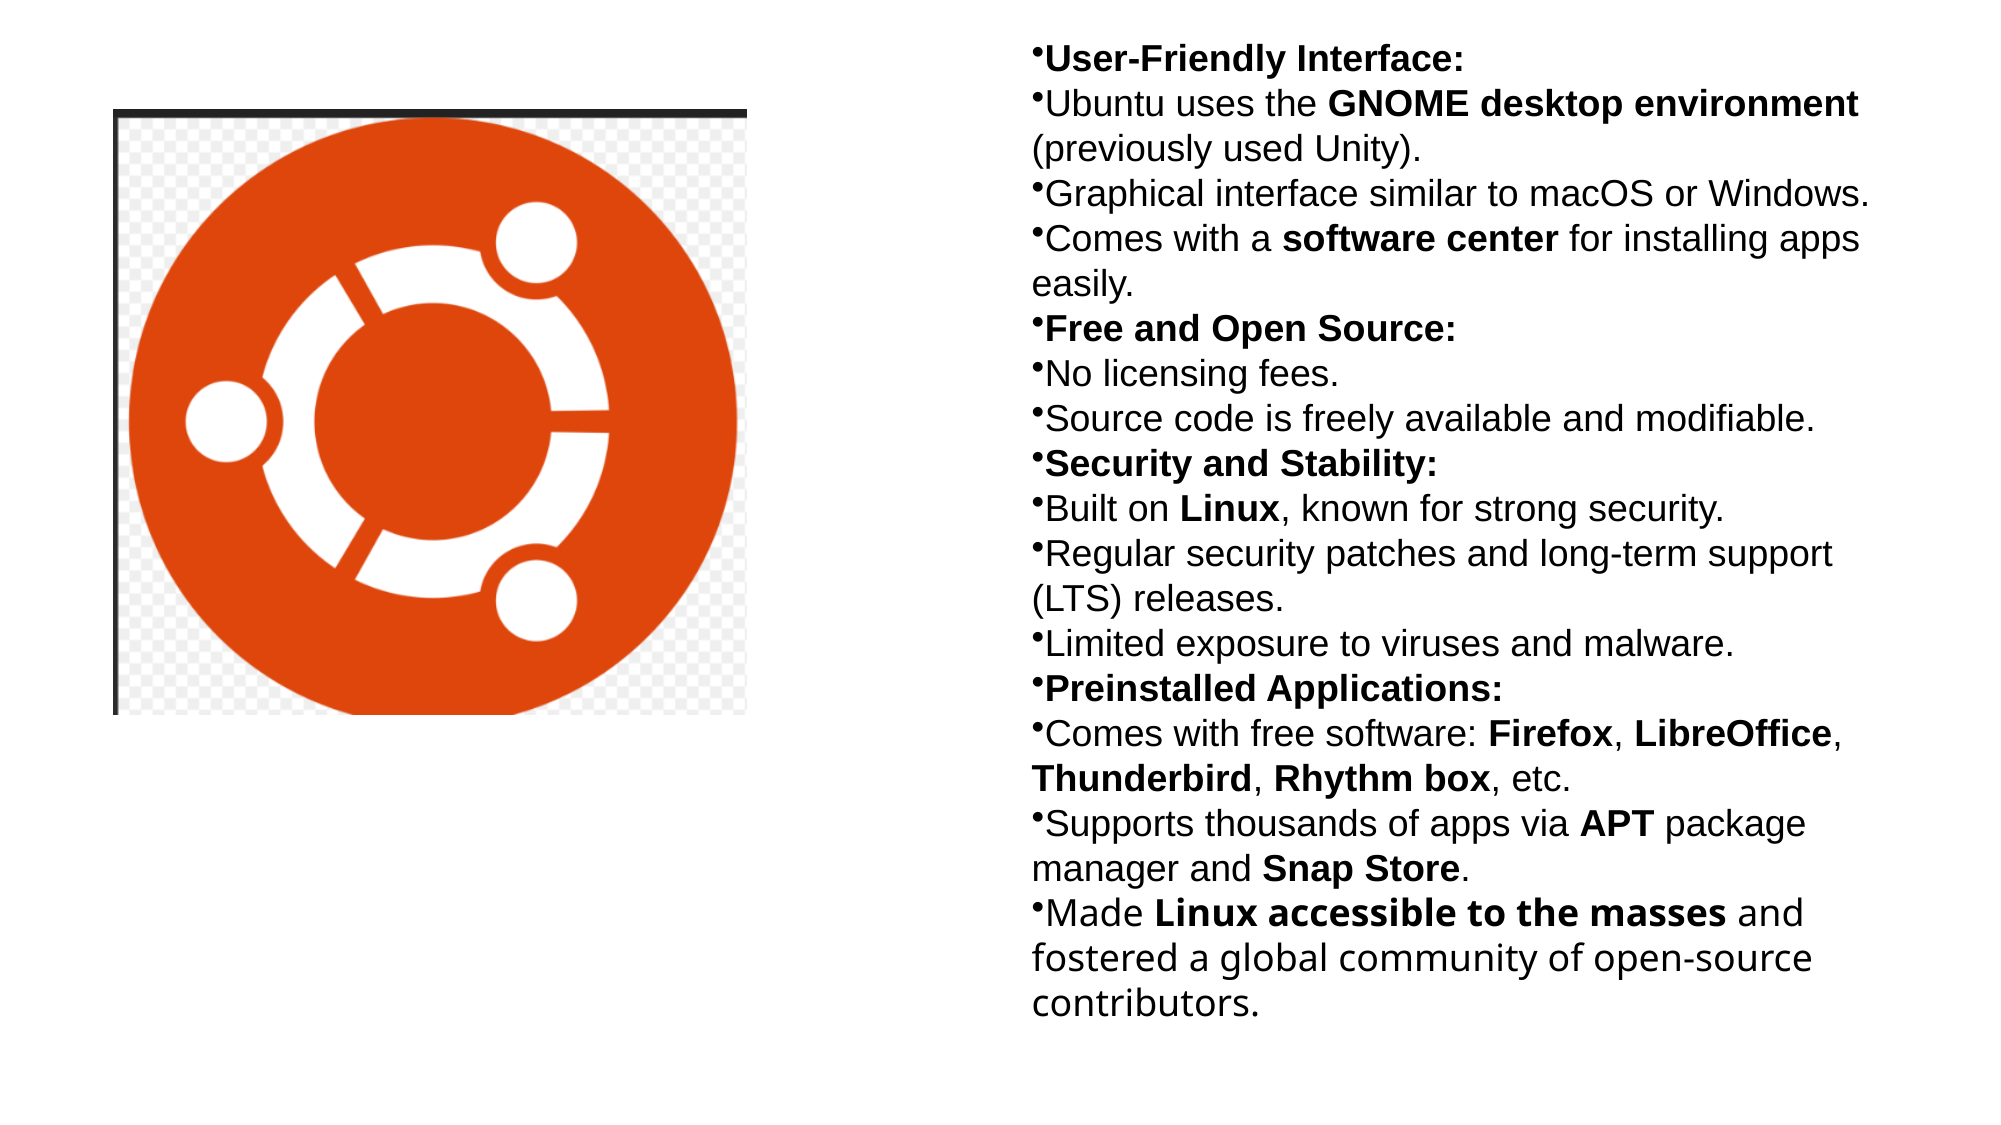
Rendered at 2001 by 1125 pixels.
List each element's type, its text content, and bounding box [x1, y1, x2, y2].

picture [113, 108, 748, 715]
text_box User-Friendly Interface: Ubuntu uses the GNOME desktop environment (previously used Unity). Graphical interface similar to macOS or Windows. Comes with a software center for installing apps easily. Free and Open Source: No licensing fees. Source code is freely available and modifiable. Security and Stability: Built on Linux, known for strong security. Regular security patches and long-term support (LTS) releases. Limited exposure to viruses and malware. Preinstalled Applications: Comes with free software: Firefox, LibreOffice, Thunderbird, Rhythm box, etc. Supports thousands of apps via APT package manager and Snap Store. Made Linux accessible to the masses and fostered a global community of open-source contributors. [1016, 26, 1932, 1032]
